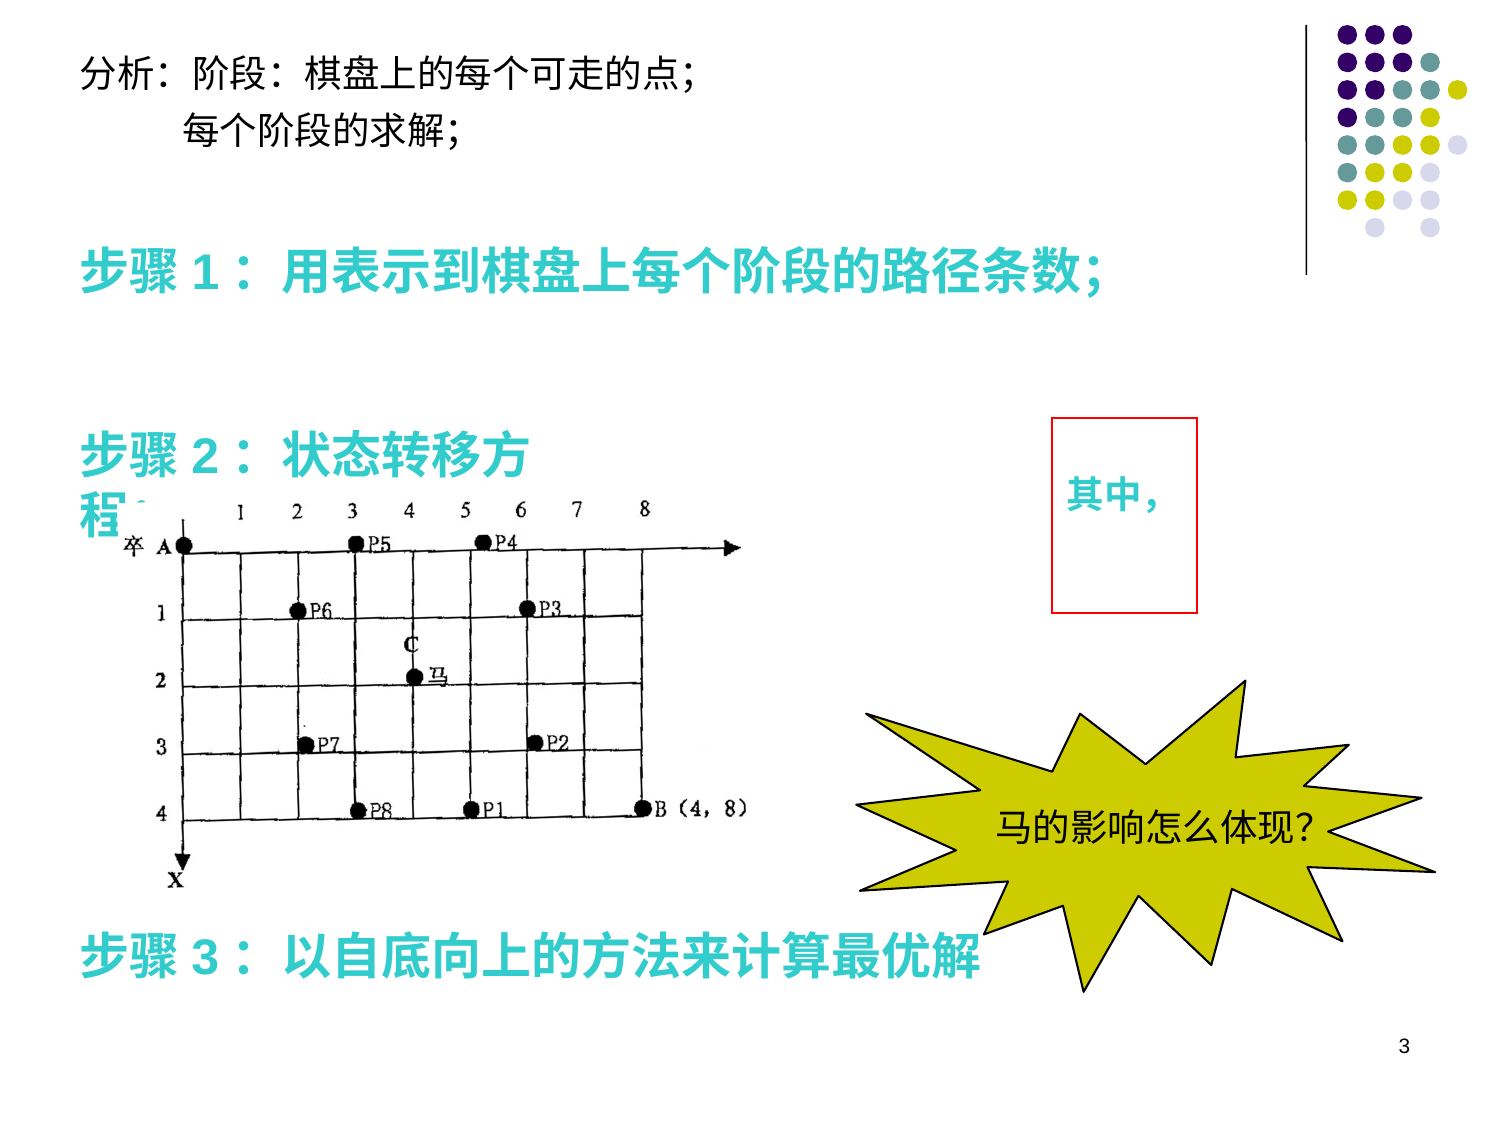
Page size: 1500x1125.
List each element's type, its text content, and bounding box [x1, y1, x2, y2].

text_box 步骤2：状态转移方程： [64, 416, 644, 552]
text_box 步骤3：以自底向上的方法来计算最优解 [1085, 916, 1270, 992]
picture [118, 480, 769, 900]
text_box 分析：阶段：棋盘上的每个可走的点； 每个阶段的求解； [64, 42, 1235, 160]
slide_number 3 [1074, 1025, 1425, 1100]
text_box 步骤3：以自底向上的方法来计算最优解 [64, 916, 1083, 992]
text_box 马的影响怎么体现？ [856, 680, 1436, 992]
